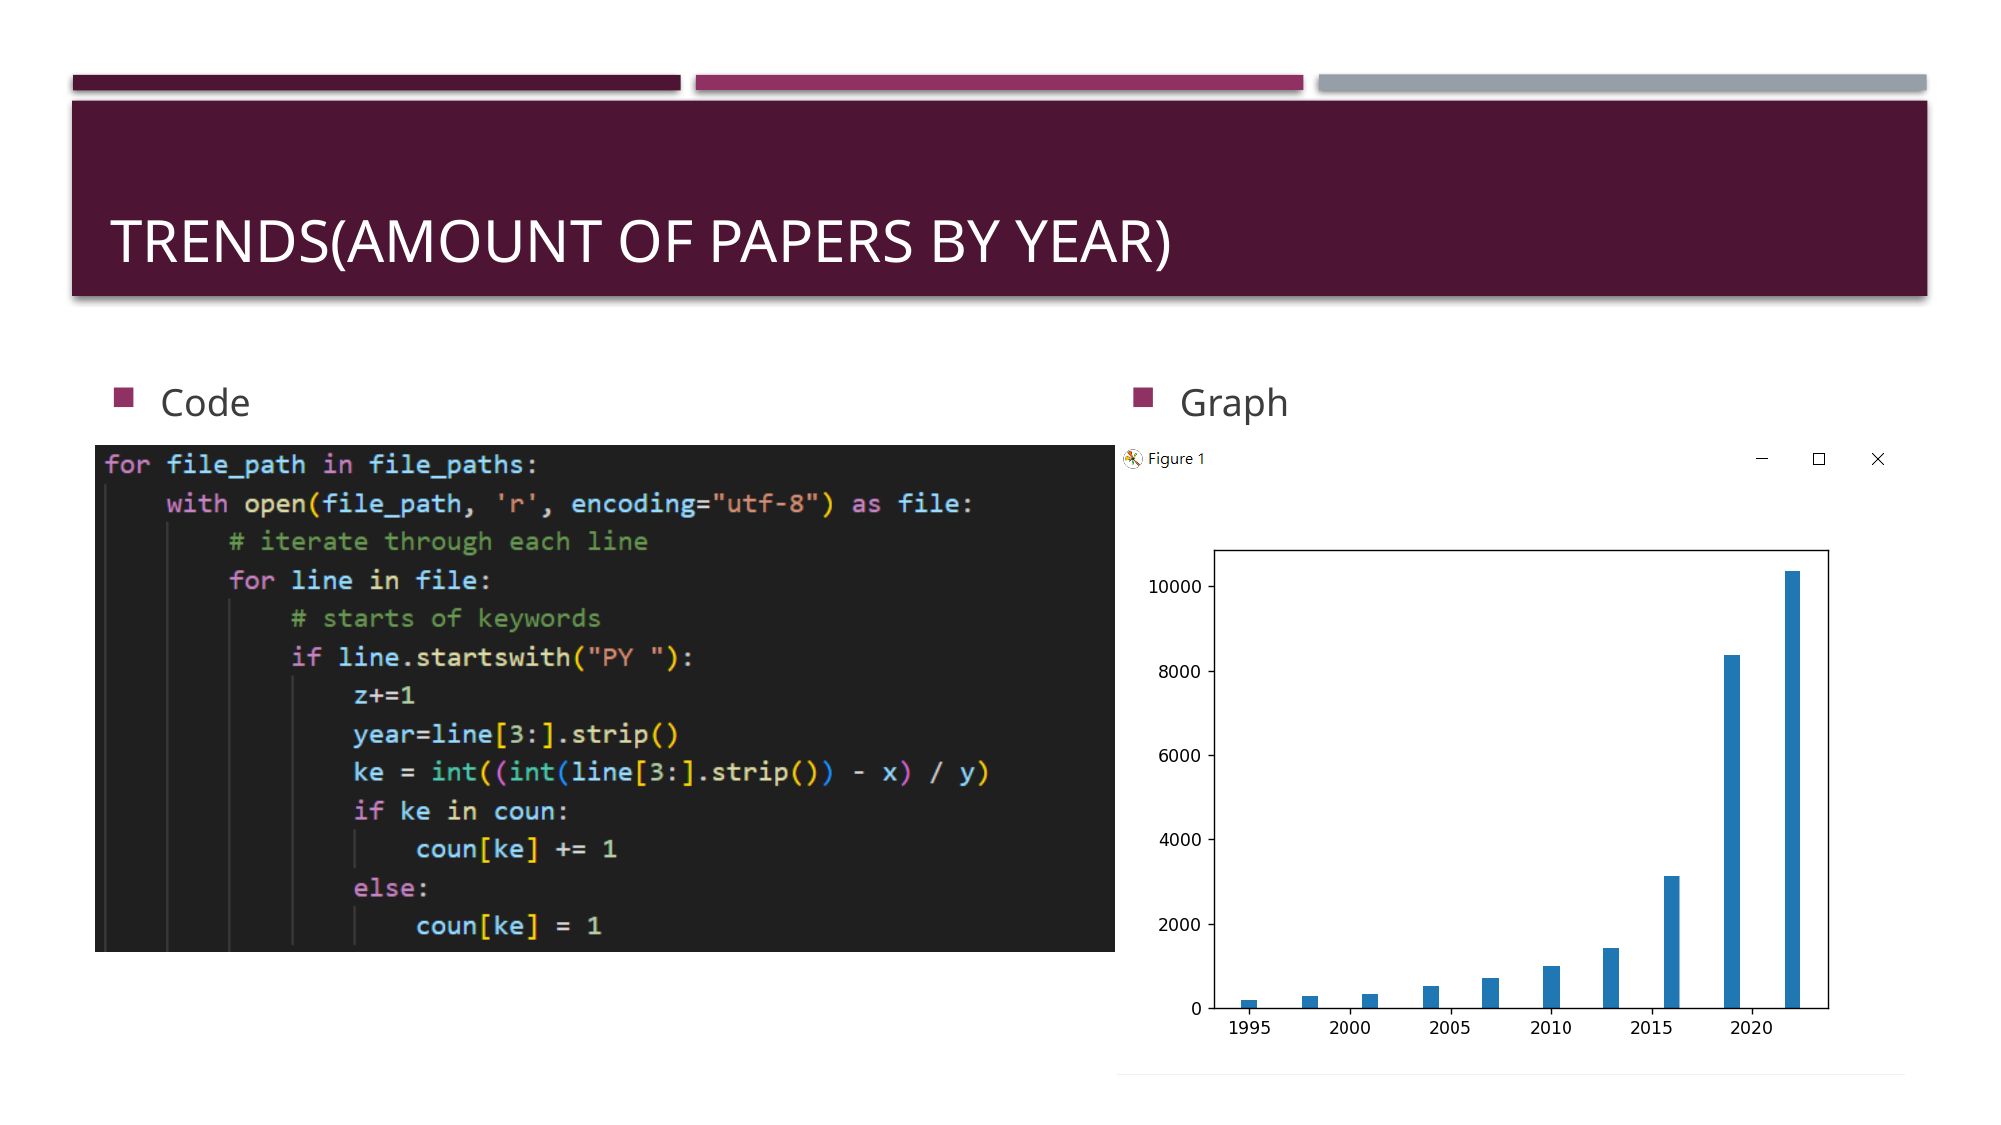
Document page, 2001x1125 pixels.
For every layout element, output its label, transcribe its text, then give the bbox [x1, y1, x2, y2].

picture [94, 444, 1116, 953]
title Trends(amount of papers by year) [95, 115, 1905, 282]
text_box Graph [1114, 357, 1902, 444]
list Code [95, 357, 1114, 444]
picture [1117, 444, 1906, 1075]
